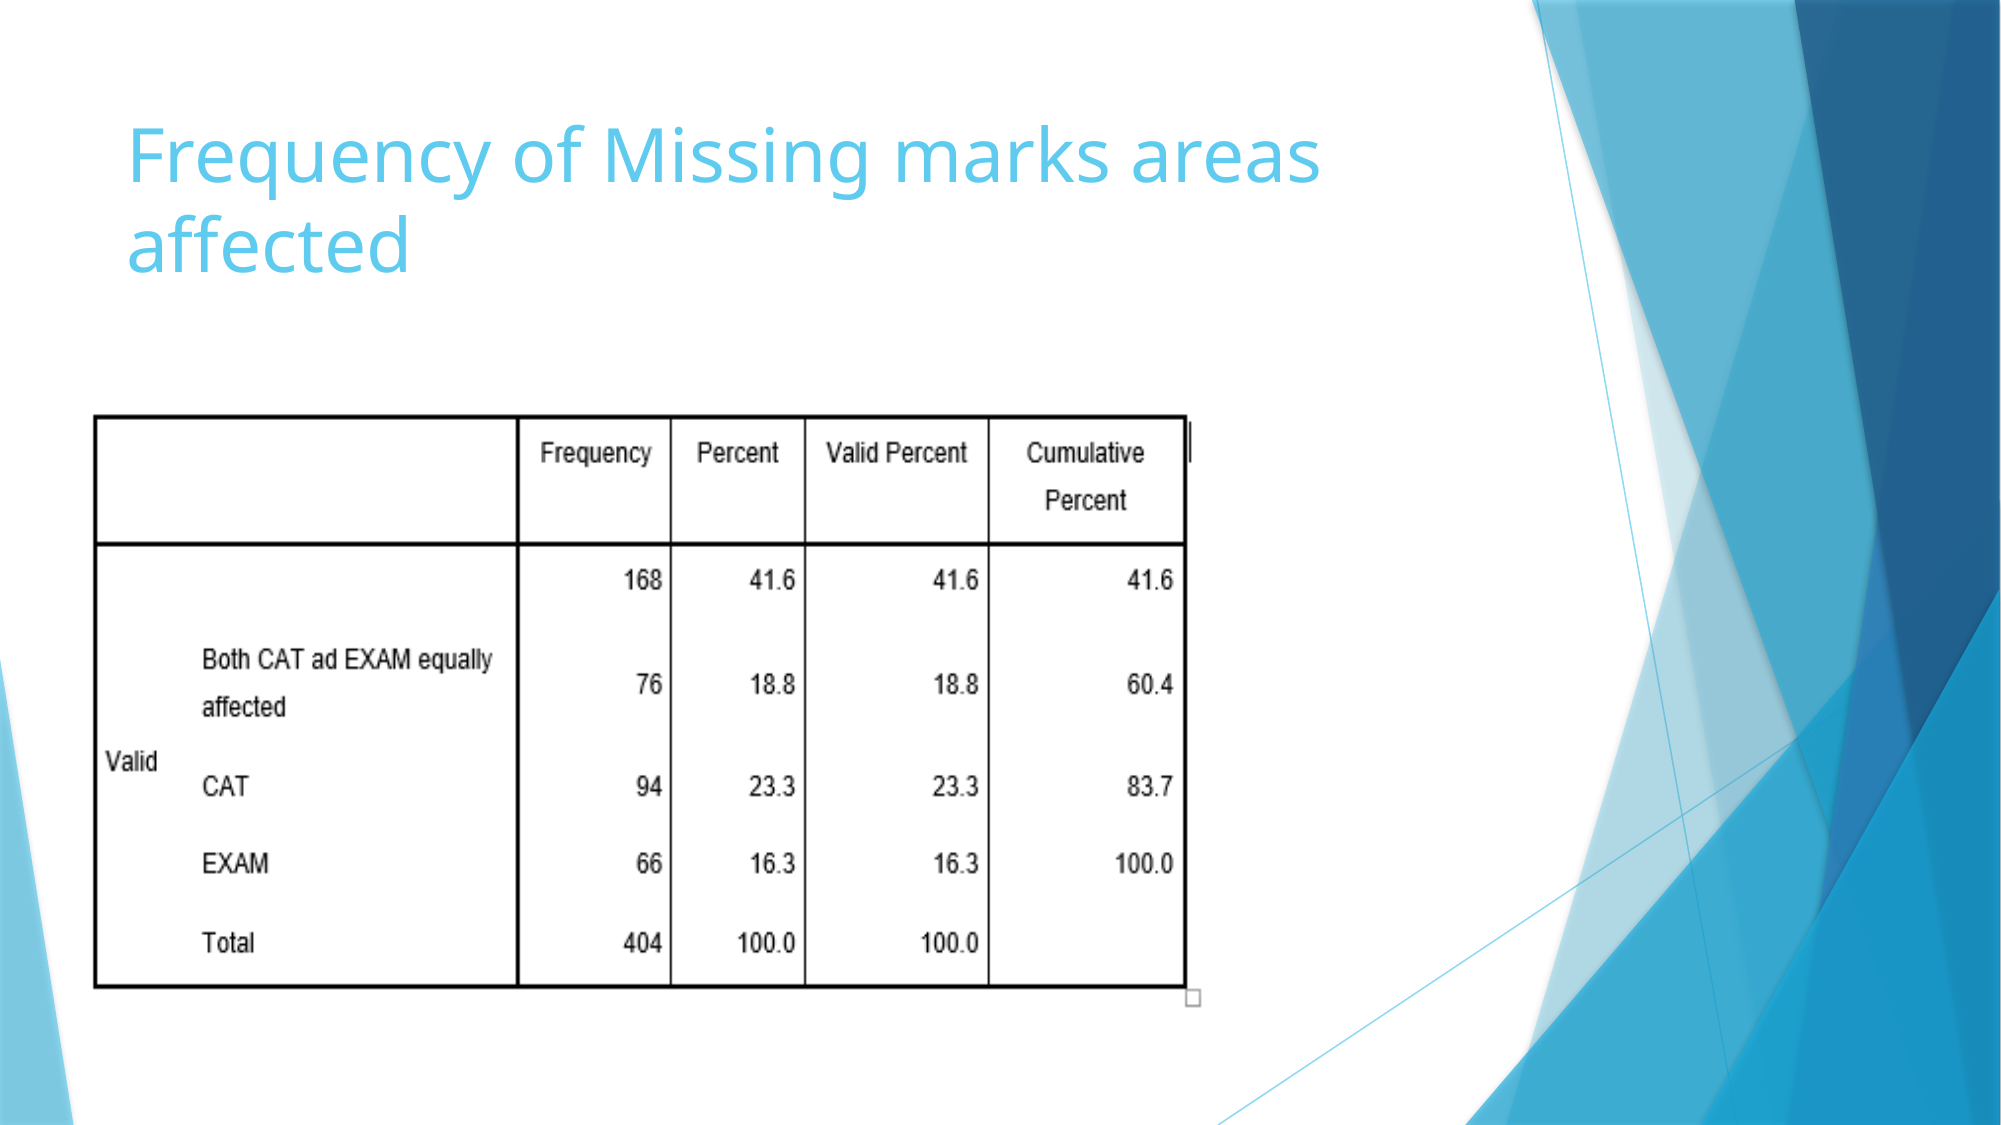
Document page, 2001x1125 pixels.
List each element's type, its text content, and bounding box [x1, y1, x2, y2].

title Frequency of Missing marks areas affected [111, 99, 1522, 317]
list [76, 394, 1237, 1020]
